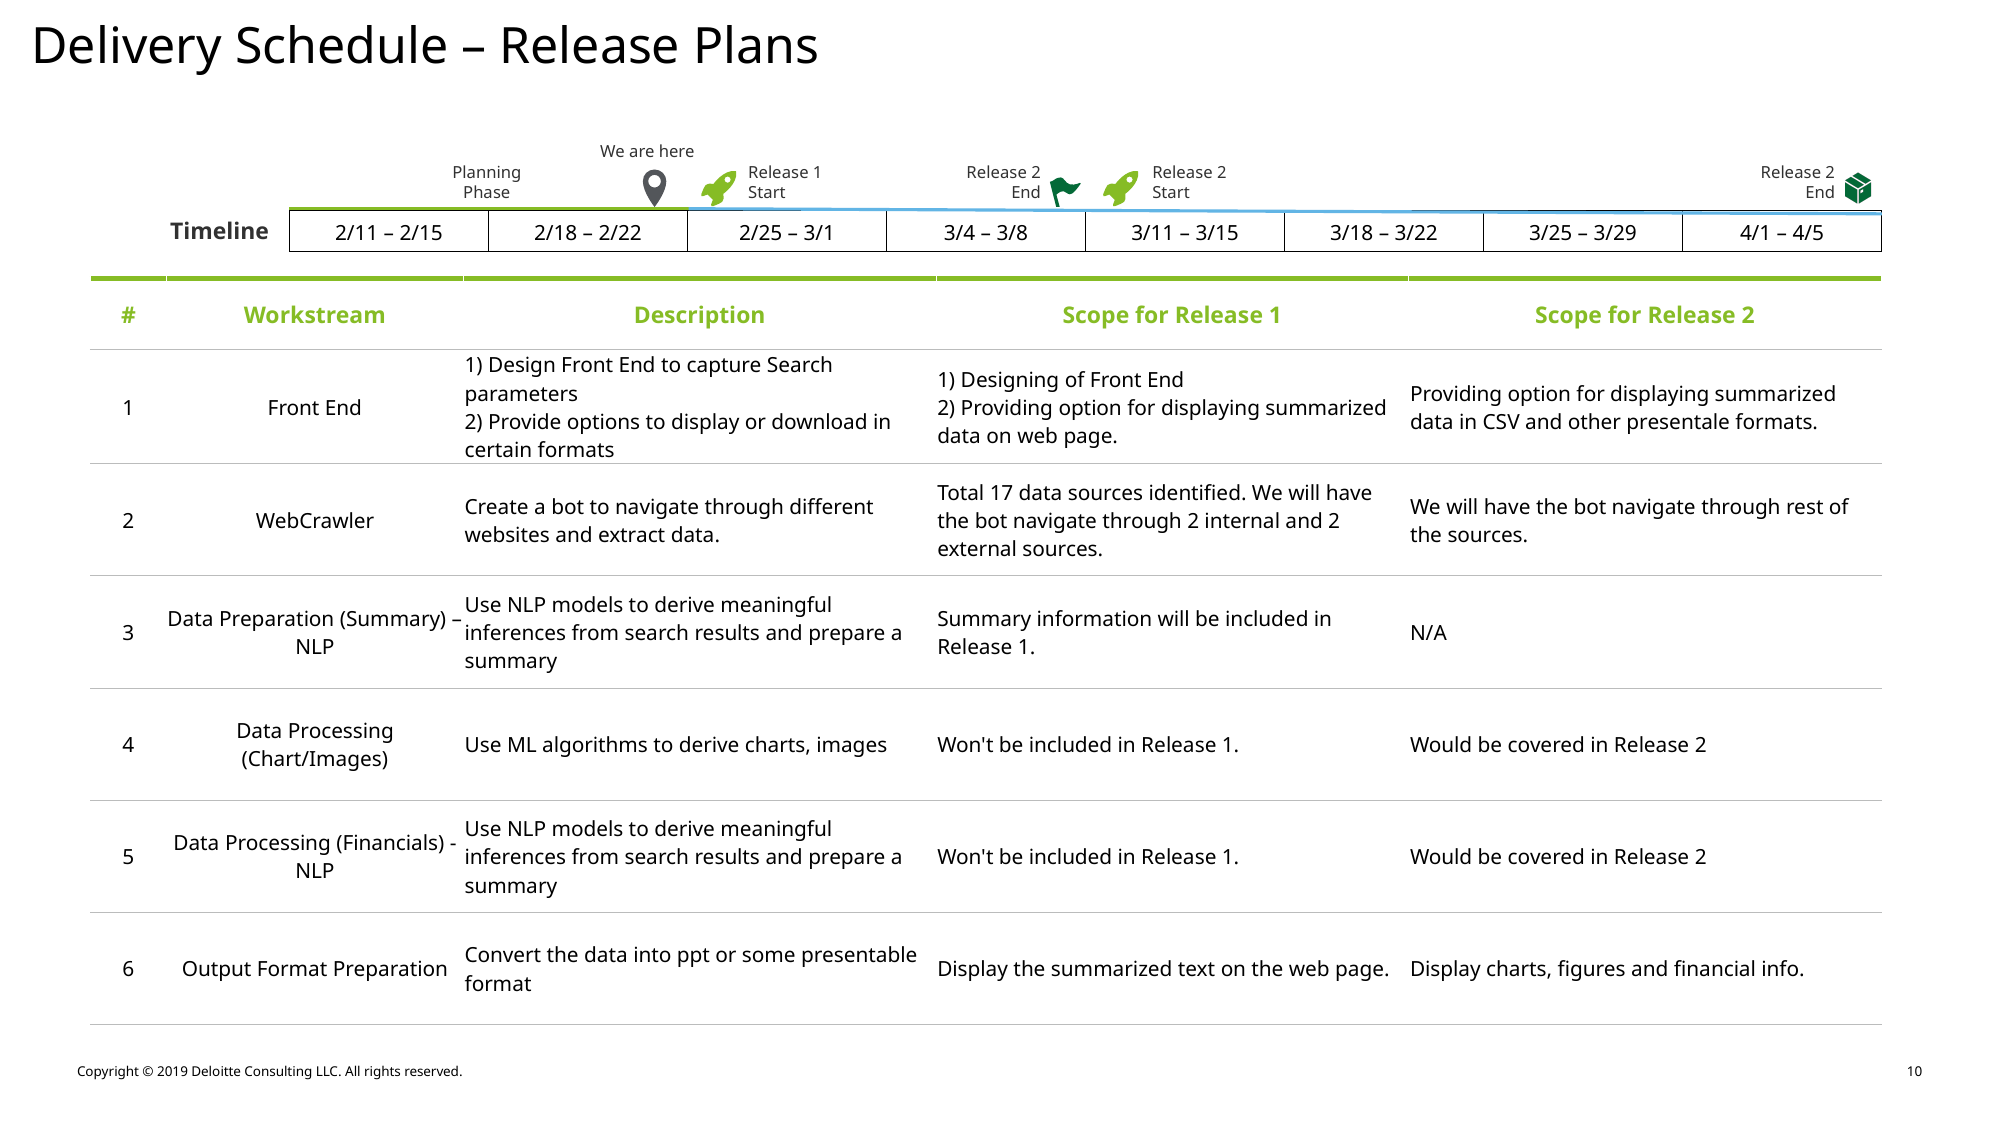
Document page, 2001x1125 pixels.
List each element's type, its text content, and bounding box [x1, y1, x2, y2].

table_header Workstream [167, 281, 463, 349]
text_box Planning Phase [441, 161, 533, 202]
table_cell N/A [1409, 576, 1882, 688]
table_cell Summary information will be included in Release 1. [936, 576, 1409, 688]
text_box [1049, 177, 1081, 207]
table_cell 4 [90, 689, 166, 800]
table_header Description [464, 281, 936, 349]
table_cell Data Preparation (Summary) – NLP [166, 576, 463, 688]
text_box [688, 208, 1839, 215]
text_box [1875, 208, 1883, 215]
table_cell Data Processing (Chart/Images) [166, 689, 463, 800]
table_header Scope for Release 1 [937, 281, 1408, 349]
table_cell Won't be included in Release 1. [936, 689, 1409, 800]
text_box [1103, 171, 1139, 207]
table_cell 1) Designing of Front End 2) Providing option for displaying summarized data on web page. [936, 350, 1409, 463]
table_cell 2 [90, 464, 166, 575]
table_header # [91, 281, 166, 349]
table_header 2/18 – 2/22 [489, 216, 687, 251]
text_box Release 1 Start [748, 161, 840, 202]
table_cell We will have the bot navigate through rest of the sources. [1409, 464, 1882, 575]
text_box Timeline [65, 217, 269, 245]
text_box [642, 169, 667, 207]
table_cell Display charts, figures and financial info. [1409, 913, 1882, 1024]
text_box Delivery Schedule – Release Plans [31, 13, 1970, 74]
table_header 3/4 – 3/8 [887, 222, 1085, 251]
table_cell Would be covered in Release 2 [1409, 801, 1882, 912]
table_cell Front End [166, 350, 463, 463]
table_header 2/25 – 3/1 [688, 221, 886, 251]
table_cell Providing option for displaying summarized data in CSV and other presentale formats. [1409, 350, 1882, 463]
table_cell Display the summarized text on the web page. [936, 913, 1409, 1024]
table_cell Use ML algorithms to derive charts, images [463, 689, 936, 800]
table_cell 3 [90, 576, 166, 688]
table_cell Create a bot to navigate through different websites and extract data. [463, 464, 936, 575]
table_cell 1) Design Front End to capture Search parameters 2) Provide options to display or download in certain formats [463, 350, 936, 463]
table_cell 1 [90, 350, 166, 463]
table_header 4/1 – 4/5 [1683, 221, 1881, 251]
table_cell Would be covered in Release 2 [1409, 689, 1882, 800]
table_cell Data Processing (Financials) - NLP [166, 801, 463, 912]
table_cell Convert the data into ppt or some presentable format [463, 913, 936, 1024]
table_header 3/18 – 3/22 [1285, 222, 1483, 251]
table_header Scope for Release 2 [1409, 281, 1881, 349]
table_header 3/11 – 3/15 [1086, 222, 1284, 251]
text_box Release 2 End [949, 161, 1041, 202]
text_box We are here [592, 140, 703, 161]
text_box Release 2 Start [1152, 161, 1244, 202]
picture [1838, 169, 1877, 208]
table_cell WebCrawler [166, 464, 463, 575]
table_cell 5 [90, 801, 166, 912]
text_box Release 2 End [1743, 161, 1835, 202]
table_cell Won't be included in Release 1. [936, 801, 1409, 912]
table_cell Output Format Preparation [166, 913, 463, 1024]
table_header 2/11 – 2/15 [290, 215, 488, 251]
text_box [701, 171, 737, 207]
table_cell Use NLP models to derive meaningful inferences from search results and prepare a summary [463, 576, 936, 688]
table_cell 6 [90, 913, 166, 1024]
table_header 3/25 – 3/29 [1484, 222, 1682, 251]
table_cell Total 17 data sources identified. We will have the bot navigate through 2 internal and 2 external sources. [936, 464, 1409, 575]
table_cell Use NLP models to derive meaningful inferences from search results and prepare a summary [463, 801, 936, 912]
